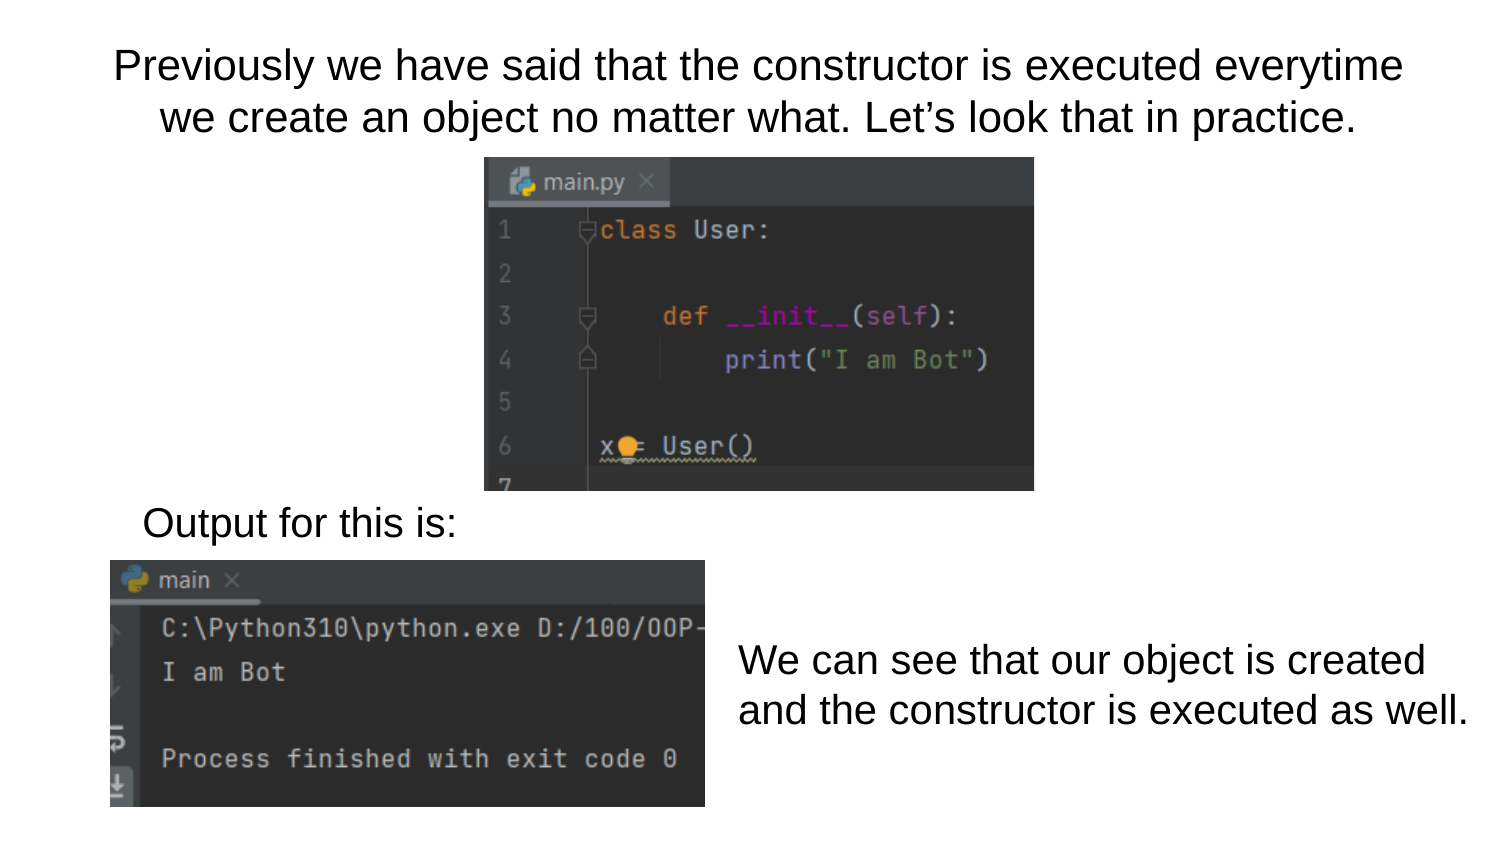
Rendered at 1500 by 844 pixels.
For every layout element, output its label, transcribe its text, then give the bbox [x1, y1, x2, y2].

picture [483, 157, 1035, 498]
text_box Previously we have said that the constructor is executed everytime we create an object no matter what. Let’s look that in practice. [82, 21, 1437, 157]
text_box We can see that our object is created and the constructor is executed as well. [723, 617, 1487, 748]
text_box Output for this is: [127, 480, 1346, 561]
picture [110, 560, 705, 807]
